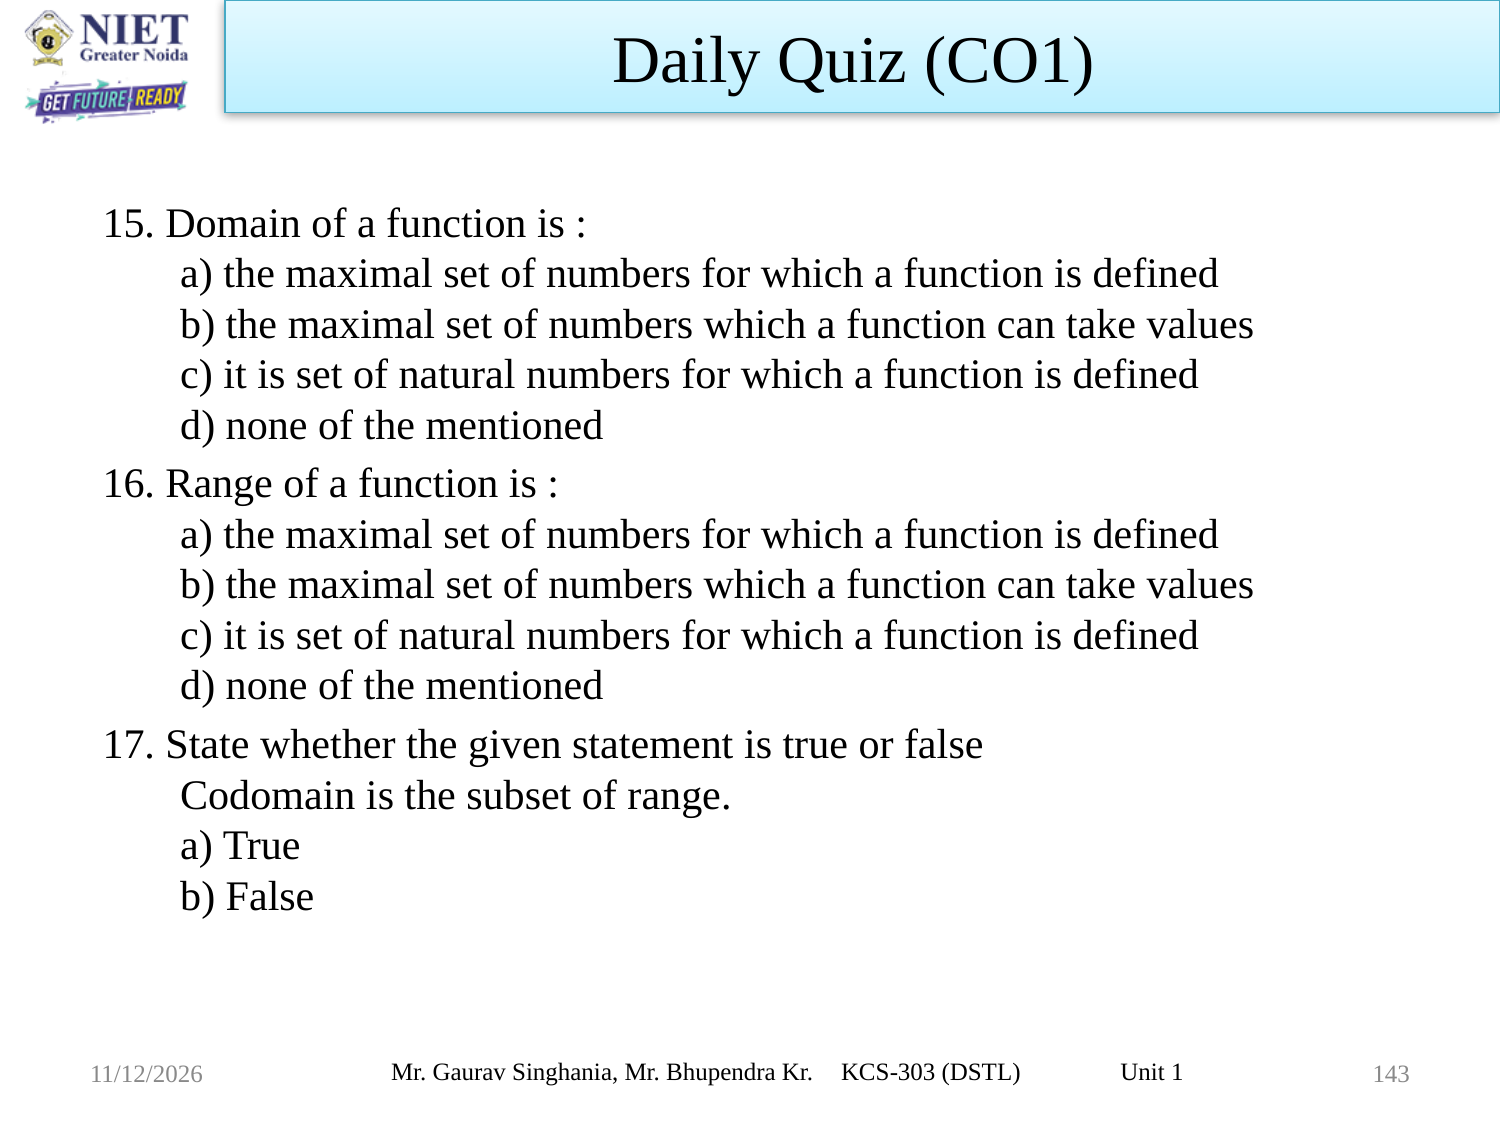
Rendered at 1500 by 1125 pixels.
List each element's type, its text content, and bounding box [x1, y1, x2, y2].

footer Mr. Gaurav Singhania, Mr. Bhupendra Kr. KCS-303 (DSTL) Unit 1 [375, 1040, 1200, 1100]
text_box Daily Quiz (CO1) [226, 0, 1500, 113]
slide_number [75, 1042, 425, 1103]
picture [0, 0, 226, 135]
slide_number 143 [1074, 1042, 1425, 1103]
list 15. Domain of a function is : a) the maximal set of numbers for which a function is defined b) the maximal set of numbers which a function can take values c) it is set of natural numbers for which a function is defined d) none of the mentioned 16. Range of a function is : a) the maximal set of numbers for which a function is defined b) the maximal set of numbers which a function can take values c) it is set of natural numbers for which a function is defined d) none of the mentioned 17. State whether the given statement is true or false Codomain is the subset of range. a) True b) False [87, 187, 1438, 930]
